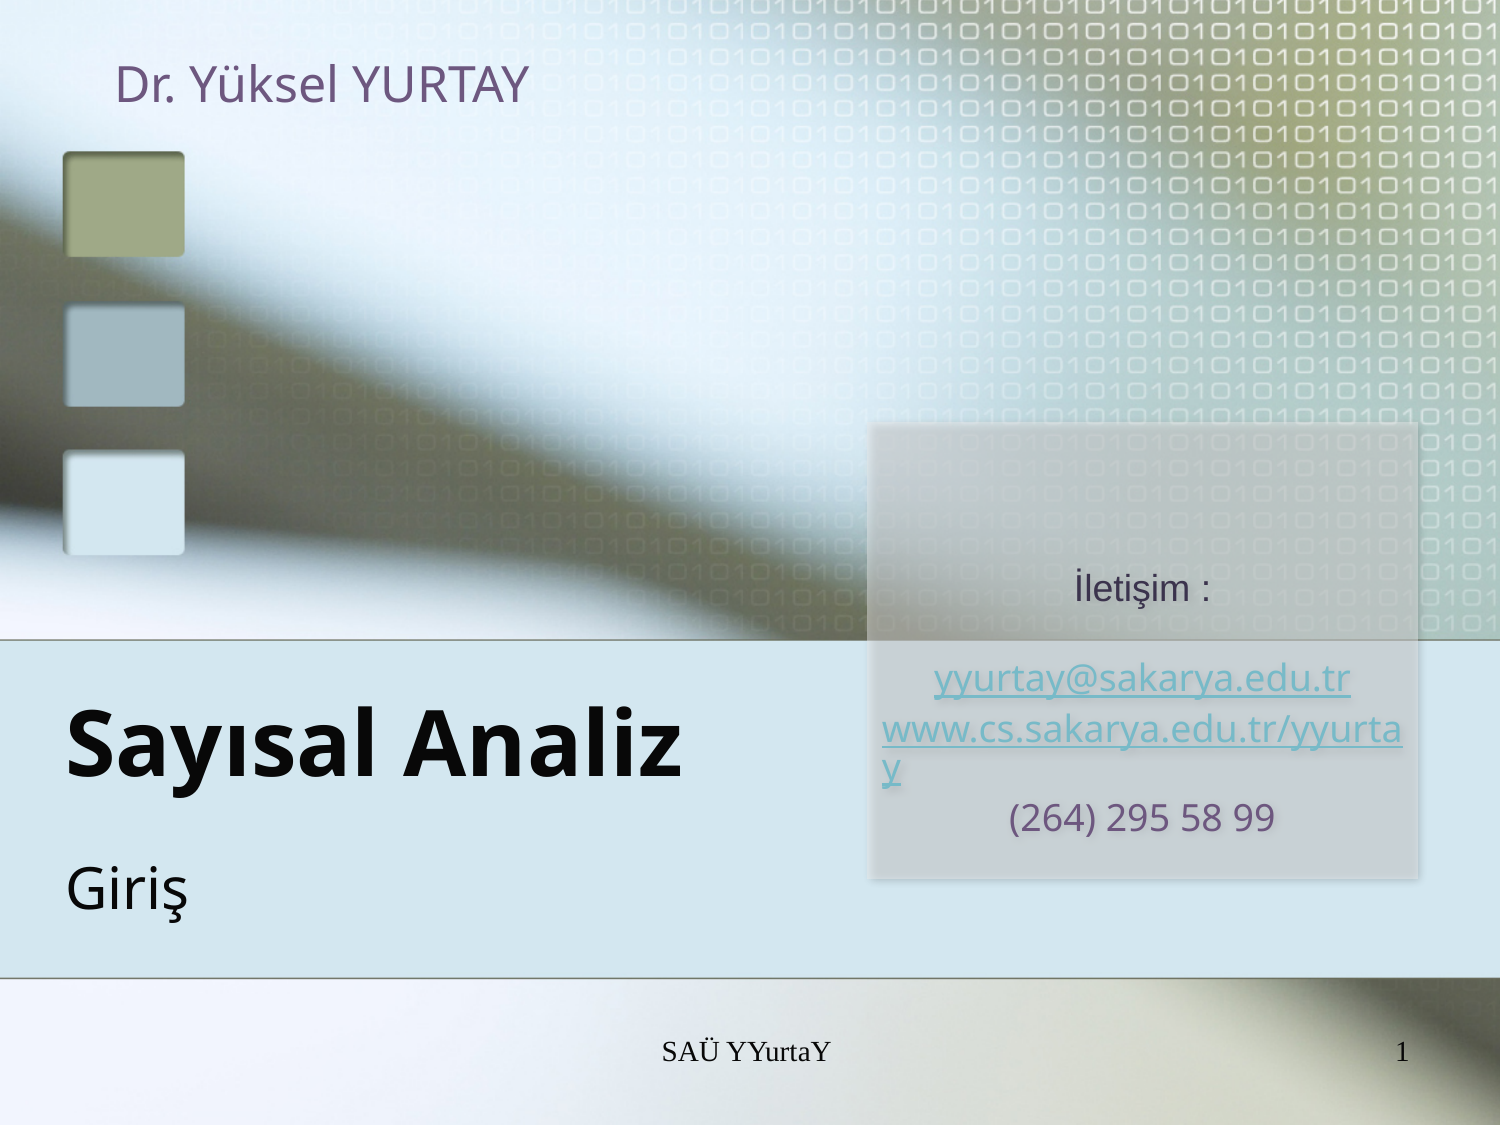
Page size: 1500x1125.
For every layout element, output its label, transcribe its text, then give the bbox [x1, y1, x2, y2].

subtitle Giriş [49, 843, 1351, 963]
text_box İletişim : yyurtay@sakarya.edu.tr www.cs.sakarya.edu.tr/yyurtay (264) 295 58 99 [867, 421, 1418, 879]
picture [0, 0, 1500, 1125]
text_box Dr. Yüksel YURTAY [0, 0, 645, 120]
slide_number 1 [1074, 1024, 1426, 1103]
footer SAÜ YYurtaY [512, 1024, 988, 1103]
title Sayısal Analiz [49, 662, 865, 819]
